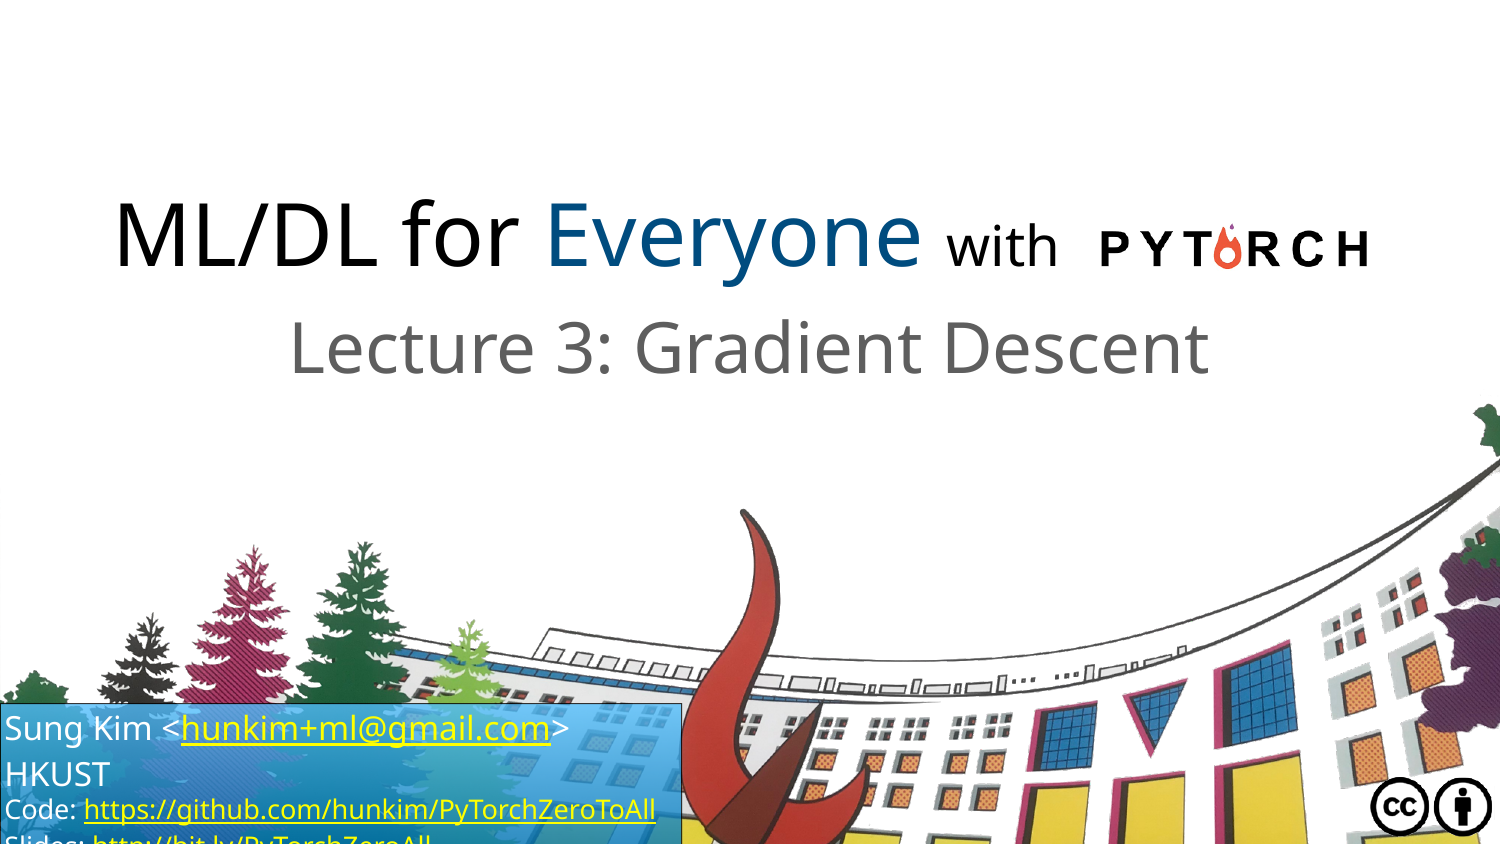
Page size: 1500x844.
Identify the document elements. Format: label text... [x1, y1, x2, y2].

picture [274, 837, 287, 844]
title ML/DL for Everyone with [103, 2, 1109, 288]
picture [0, 379, 1500, 844]
picture [345, 837, 356, 842]
picture [329, 836, 339, 844]
text_box Lecture 3: Gradient Descent [247, 106, 1253, 377]
picture [1068, 203, 1405, 295]
